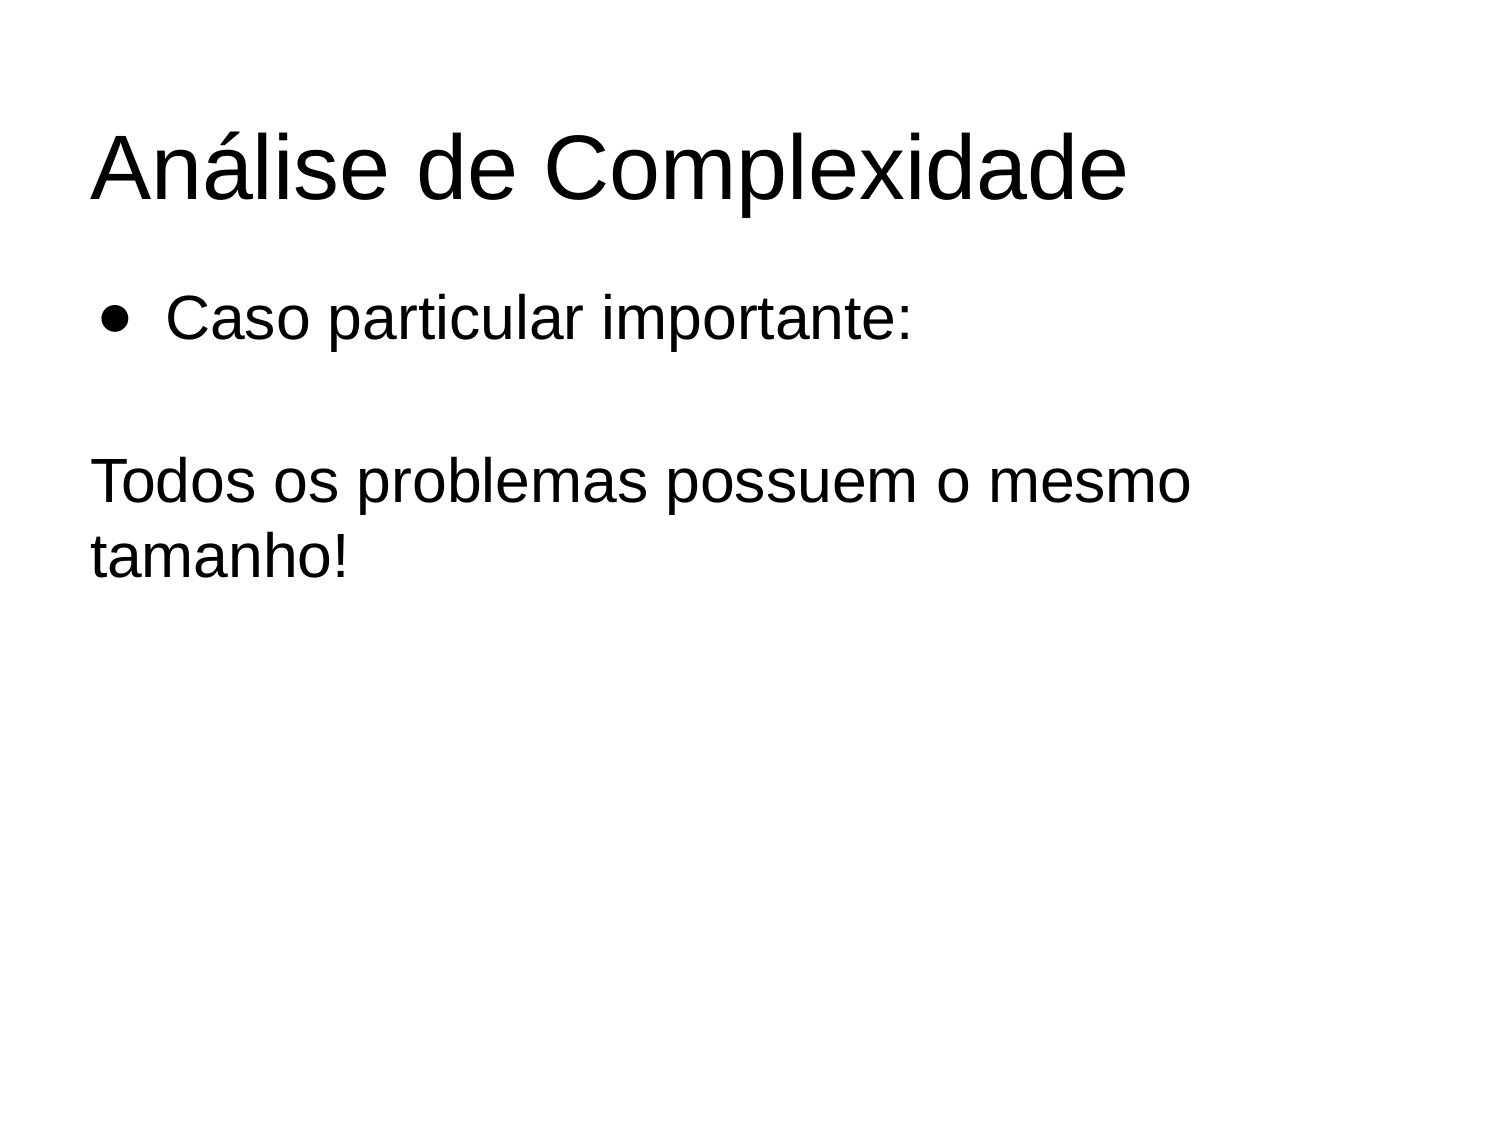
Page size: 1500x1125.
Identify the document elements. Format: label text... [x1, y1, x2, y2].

list Caso particular importante: Todos os problemas possuem o mesmo tamanho! [75, 262, 1425, 432]
title Análise de Complexidade [75, 45, 1425, 233]
